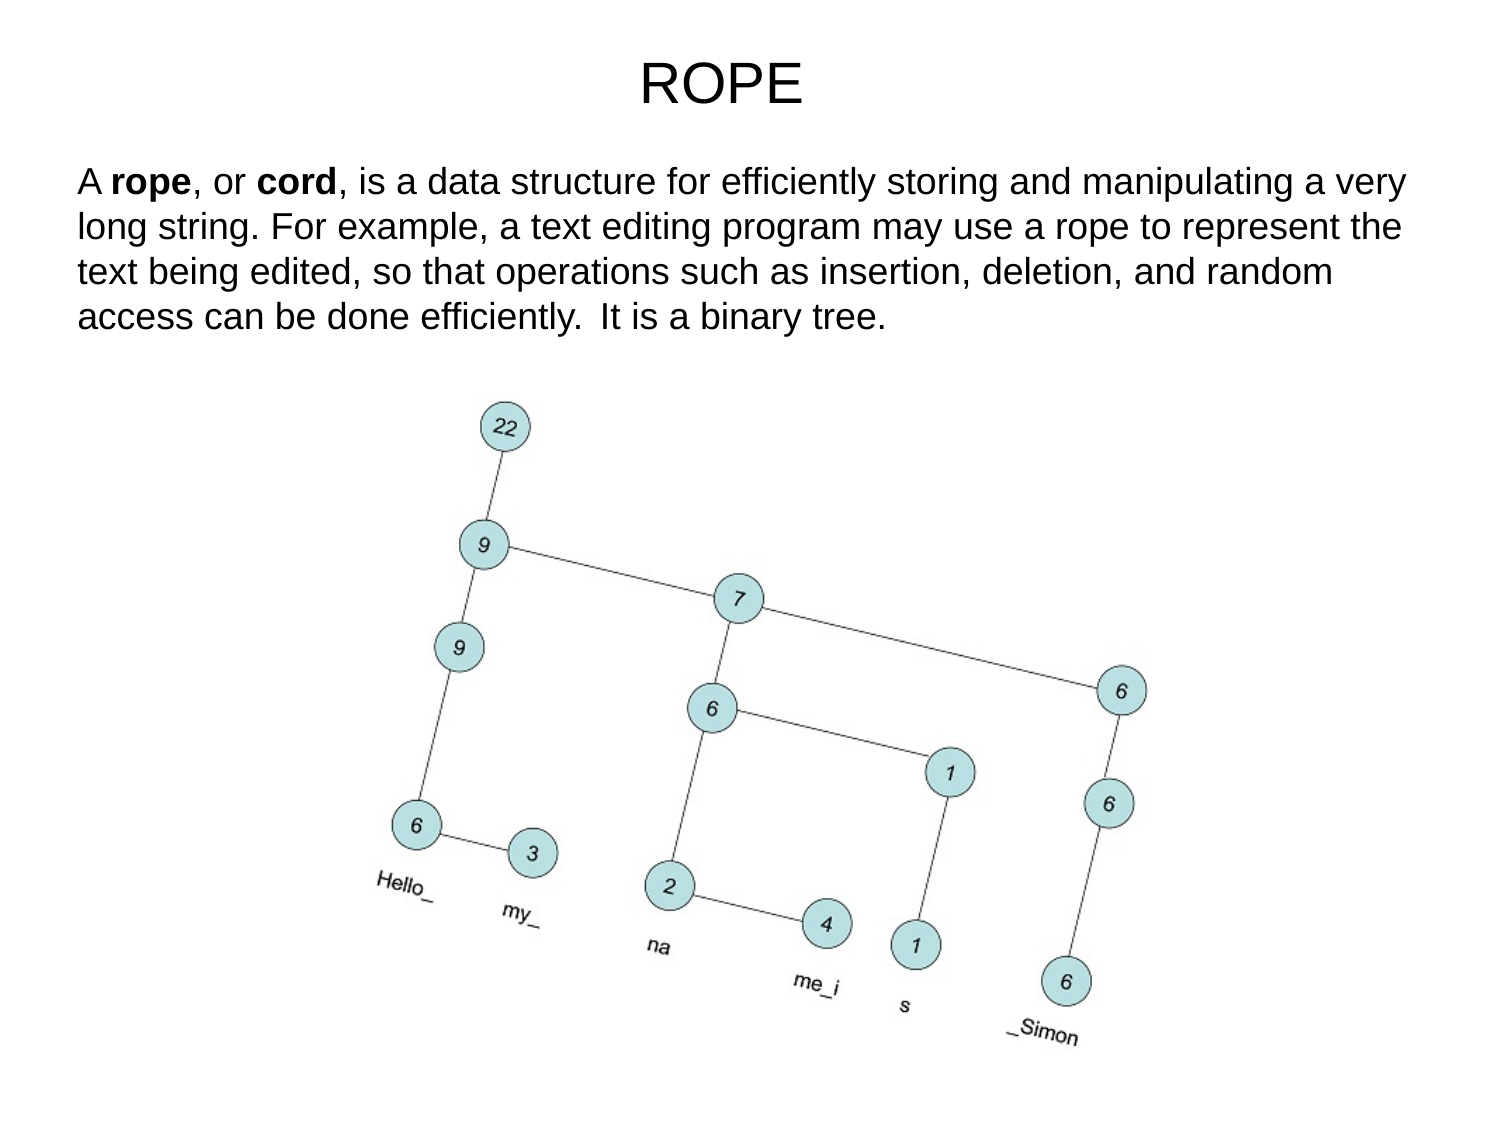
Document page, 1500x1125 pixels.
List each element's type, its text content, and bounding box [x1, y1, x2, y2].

text_box A rope, or cord, is a data structure for efficiently storing and manipulating a very long string. For example, a text editing program may use a rope to represent the text being edited, so that operations such as insertion, deletion, and random access can be done efficiently. It is a binary tree. [62, 149, 1450, 345]
picture [361, 399, 1151, 1056]
text_box ROPE [624, 37, 888, 123]
